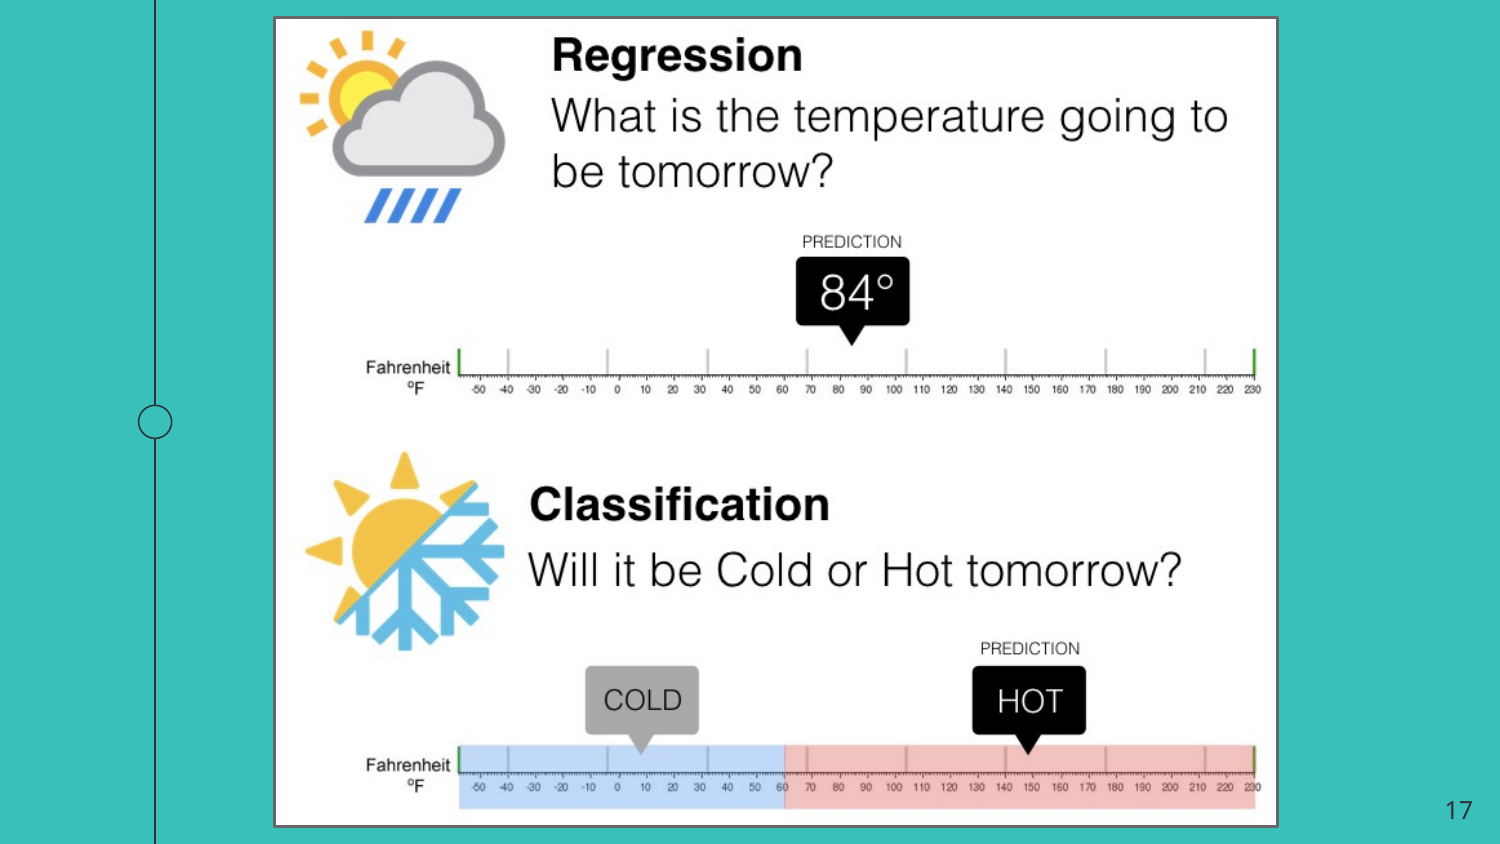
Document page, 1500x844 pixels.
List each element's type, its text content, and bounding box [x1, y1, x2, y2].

slide_number 17 [1398, 779, 1489, 832]
picture [275, 18, 1277, 826]
